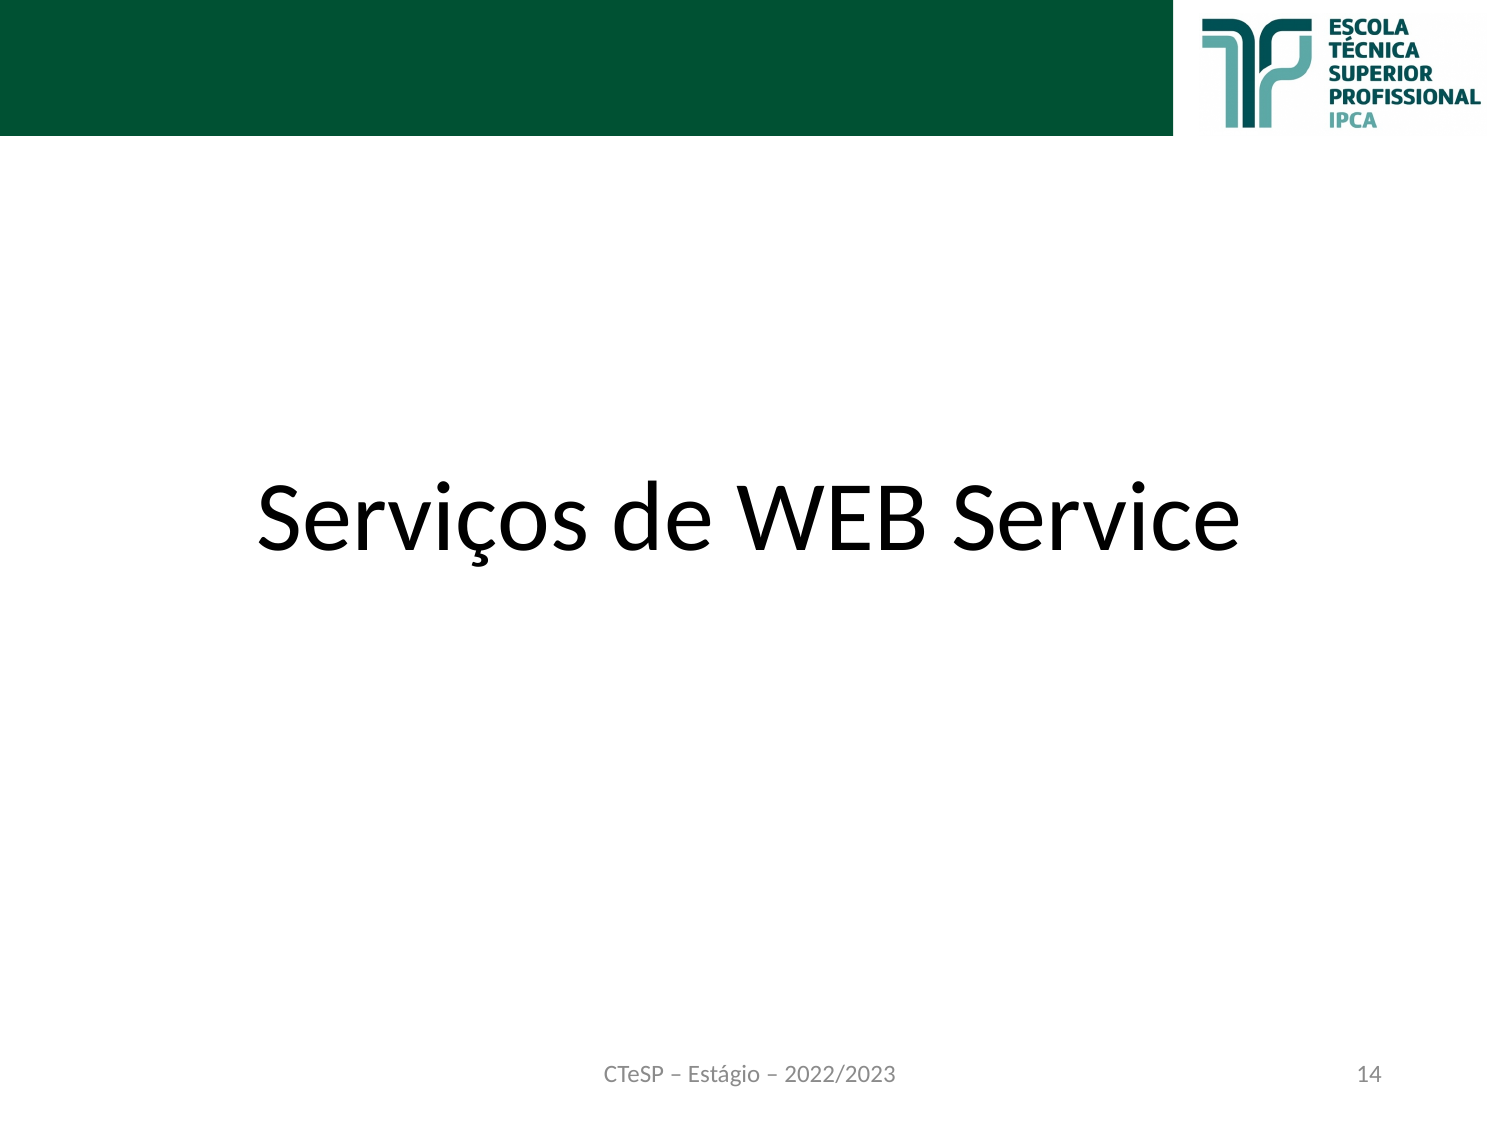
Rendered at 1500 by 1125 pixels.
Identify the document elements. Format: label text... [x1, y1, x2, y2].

slide_number 14 [1059, 1042, 1397, 1103]
picture [1199, 13, 1487, 136]
picture [0, 0, 1174, 136]
footer CTeSP – Estágio – 2022/2023 [496, 1042, 1004, 1103]
list Serviços de WEB Service [196, 456, 1304, 669]
